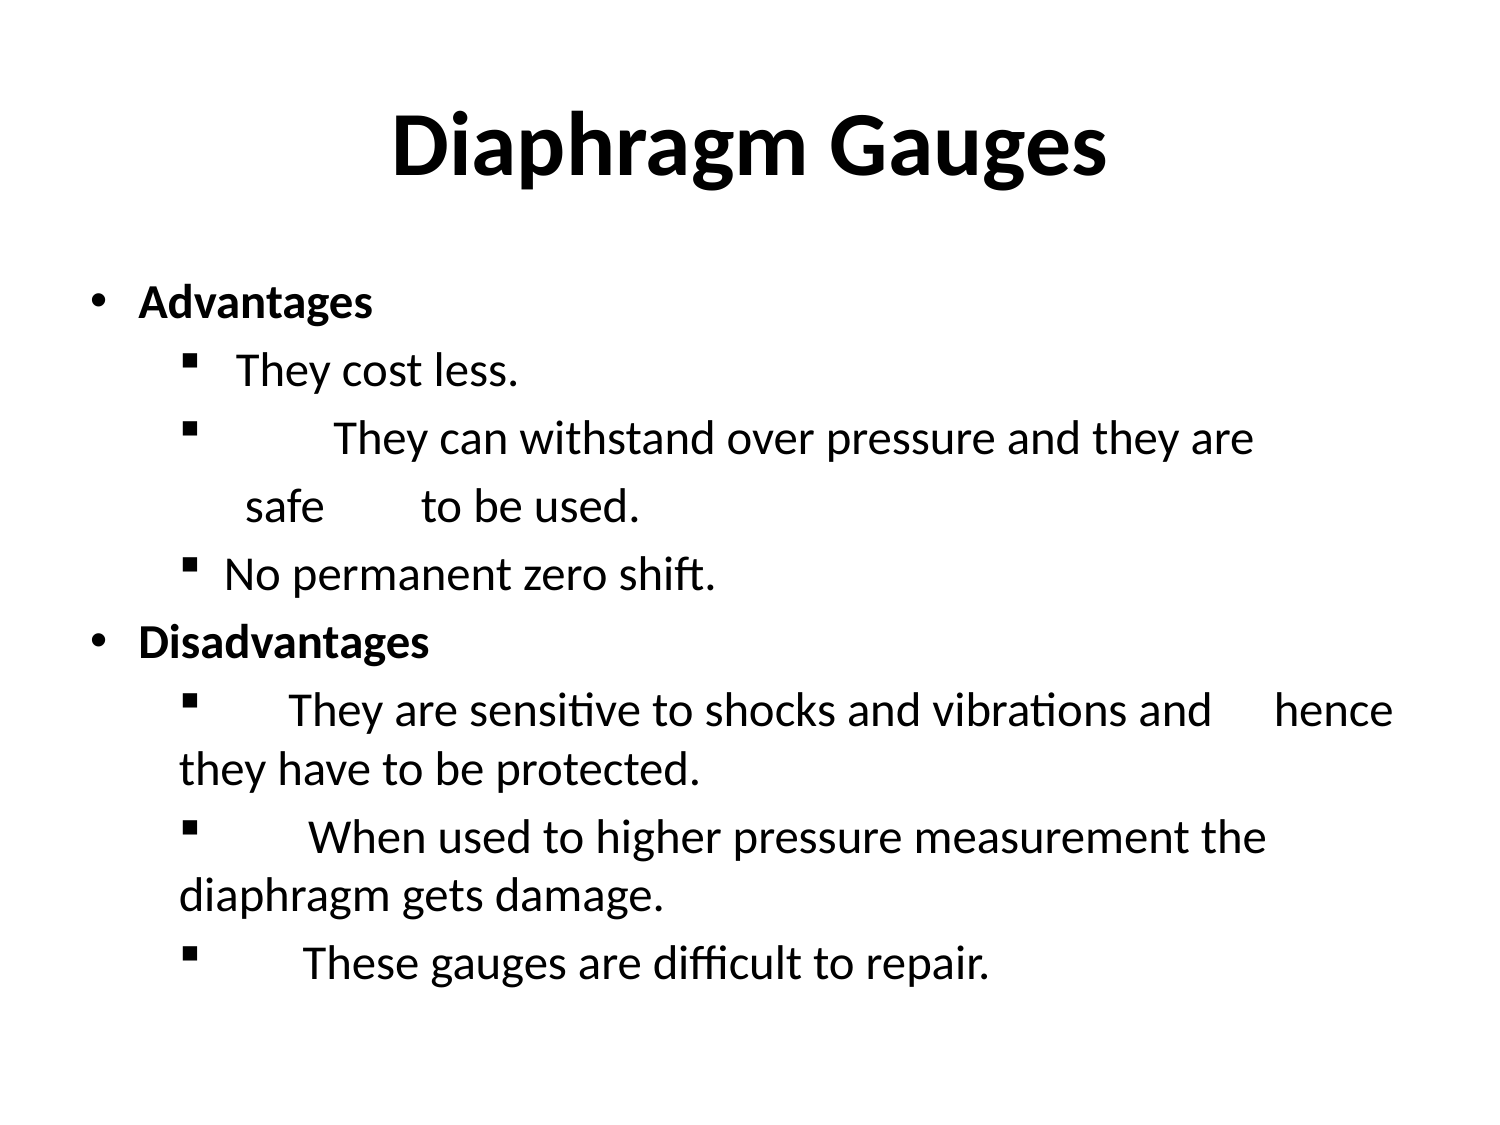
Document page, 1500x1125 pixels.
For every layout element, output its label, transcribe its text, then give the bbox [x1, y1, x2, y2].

title Diaphragm Gauges [75, 45, 1425, 233]
list Advantages They cost less. They can withstand over pressure and they are safe to be used. No permanent zero shift. Disadvantages They are sensitive to shocks and vibrations and hence they have to be protected. When used to higher pressure measurement the diaphragm gets damage. These gauges are difficult to repair. [75, 262, 1425, 1005]
